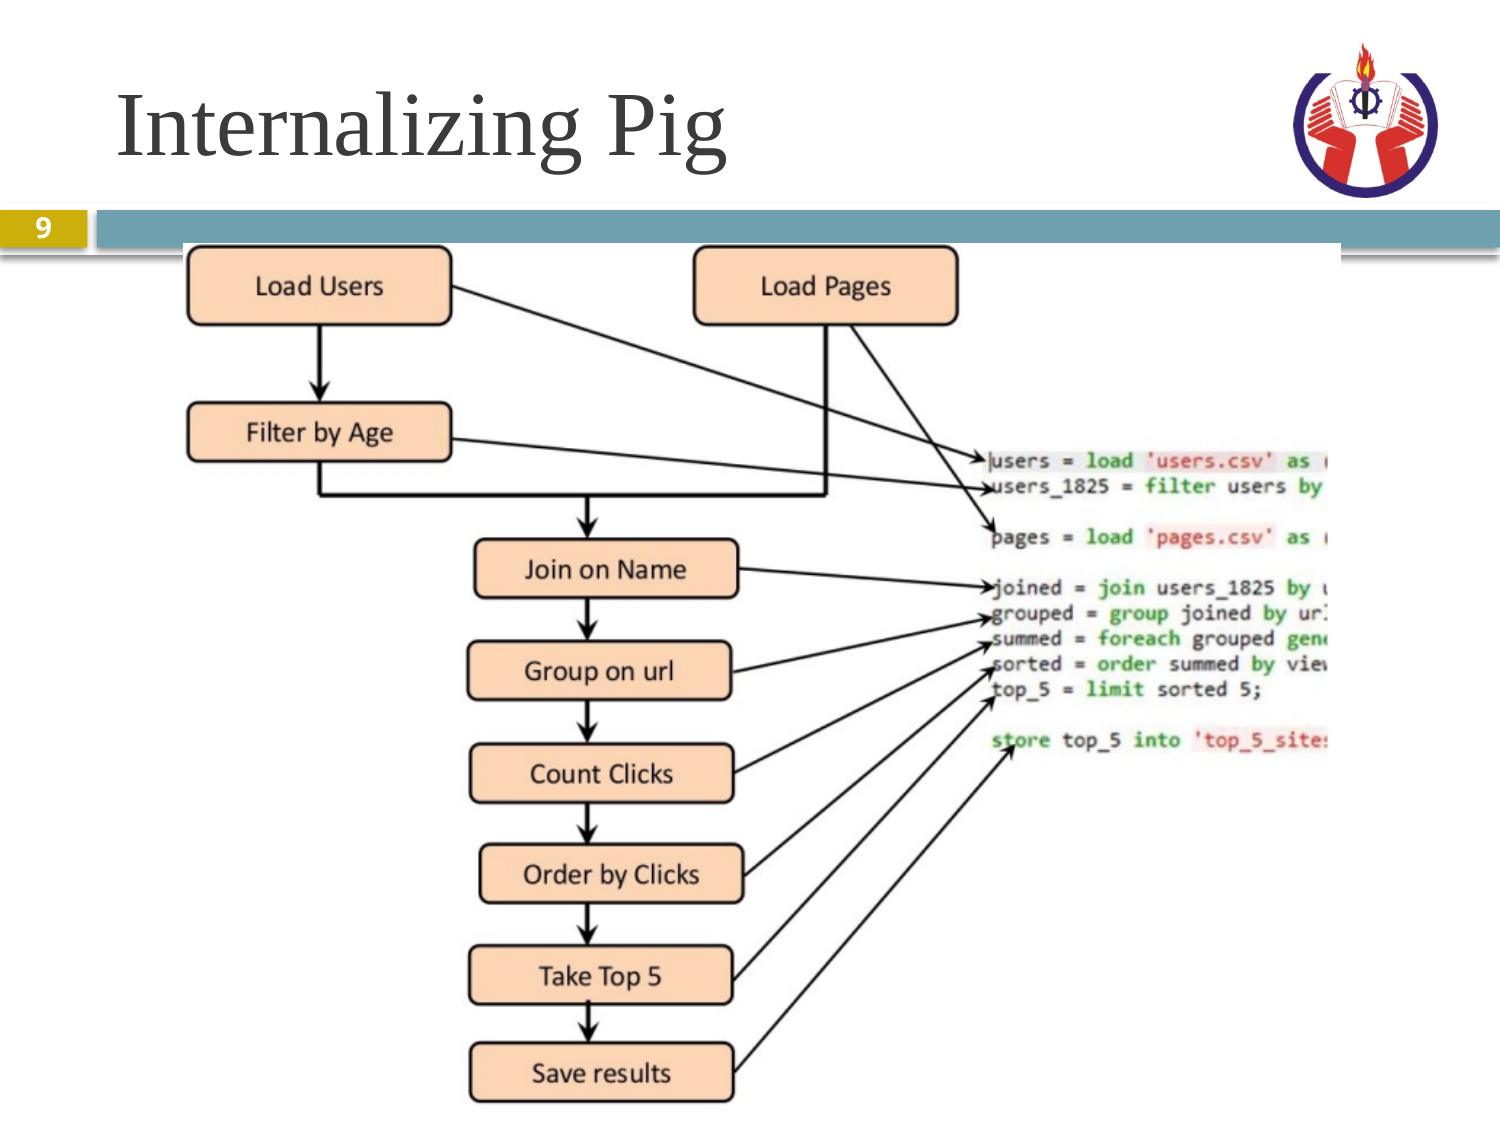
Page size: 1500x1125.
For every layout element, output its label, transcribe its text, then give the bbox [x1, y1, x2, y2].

picture [182, 243, 1341, 1107]
title Internalizing Pig [100, 37, 1438, 200]
slide_number 9 [0, 208, 88, 249]
